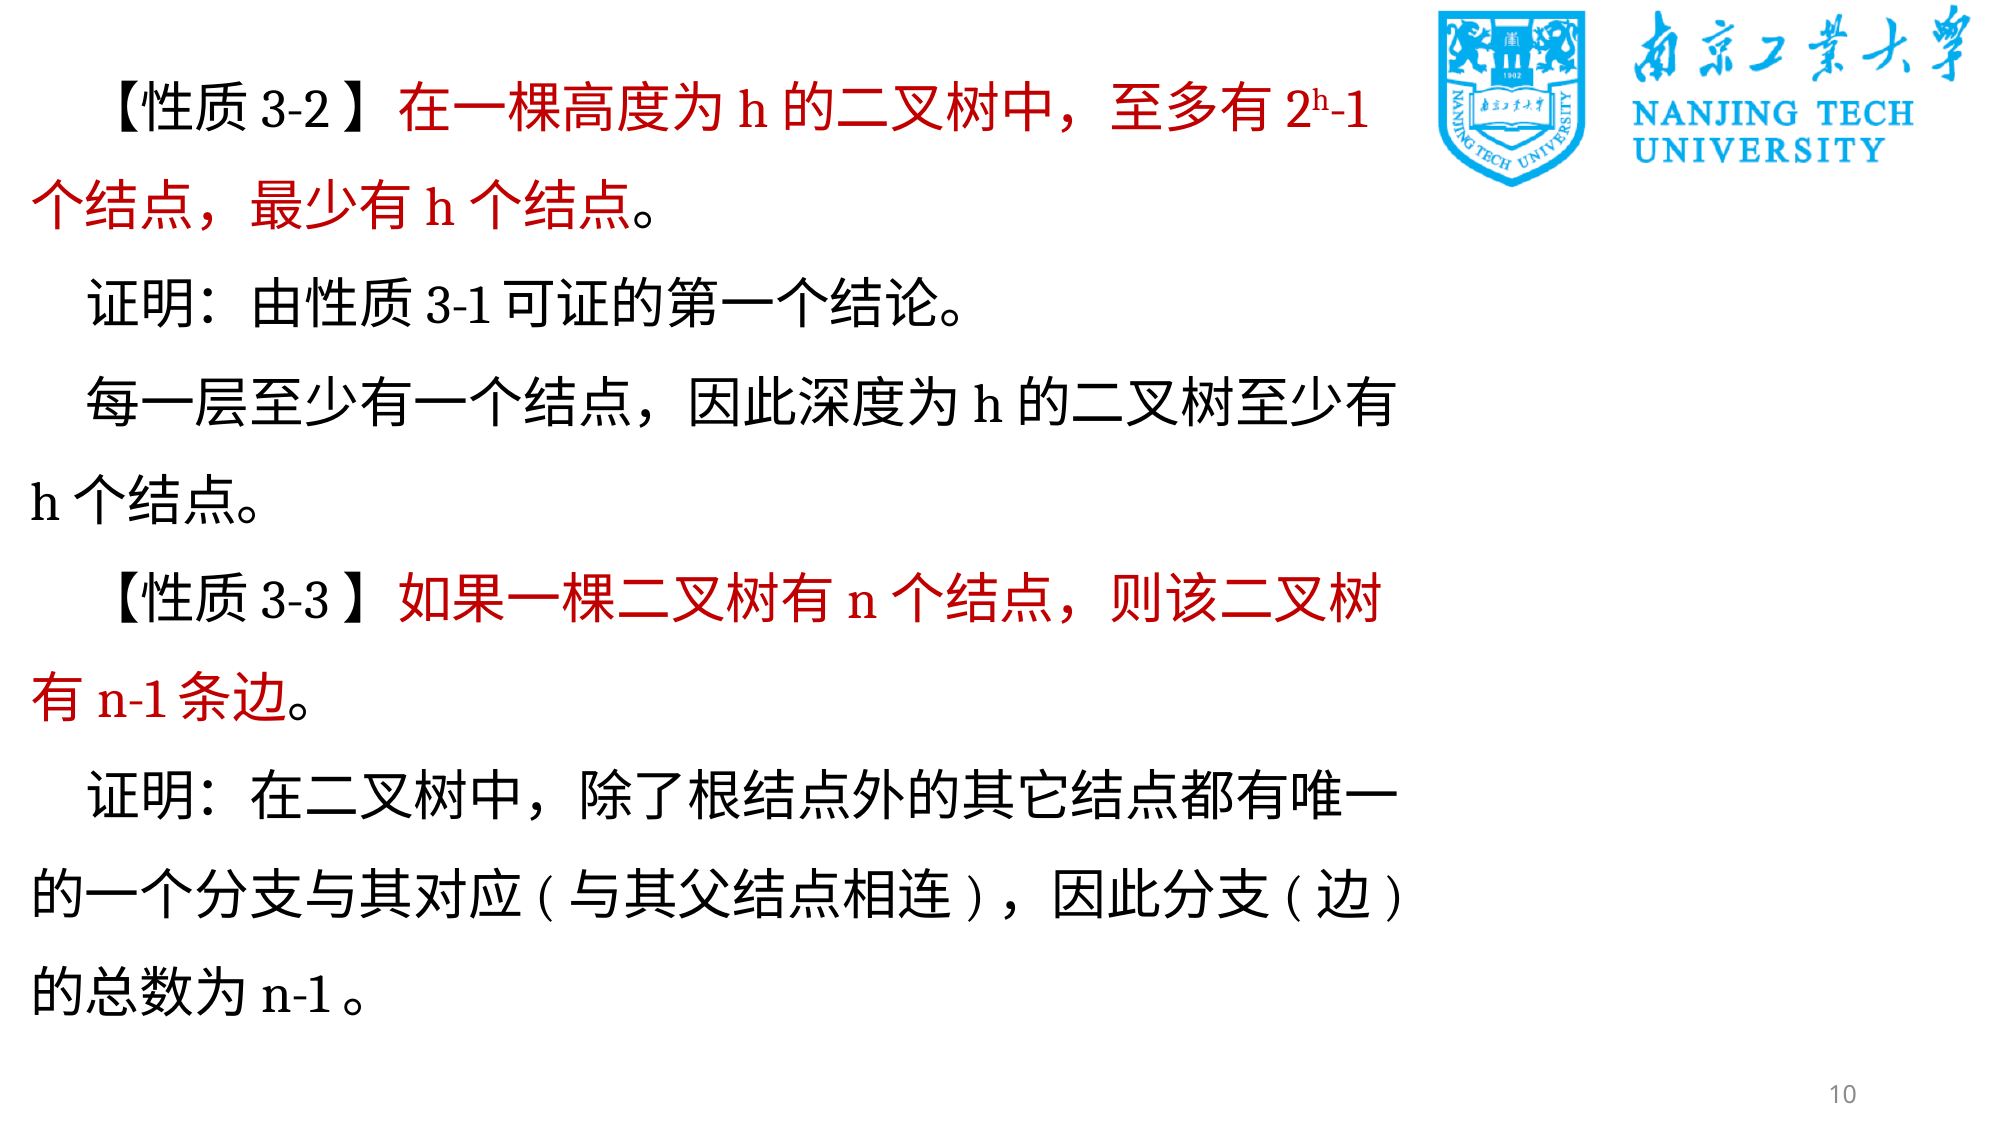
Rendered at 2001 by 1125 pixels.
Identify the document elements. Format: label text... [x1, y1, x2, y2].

list 【性质3-2】在一棵高度为h的二叉树中，至多有2h-1个结点，最少有h个结点。 证明：由性质3-1可证的第一个结论。 每一层至少有一个结点，因此深度为h的二叉树至少有h个结点。 【性质3-3】如果一棵二叉树有n个结点，则该二叉树有n-1条边。 证明：在二叉树中，除了根结点外的其它结点都有唯一的一个分支与其对应(与其父结点相连)，因此分支(边)的总数为n-1。 [15, 32, 1422, 1035]
picture [1434, 0, 2001, 191]
slide_number 10 [1421, 1066, 1872, 1125]
